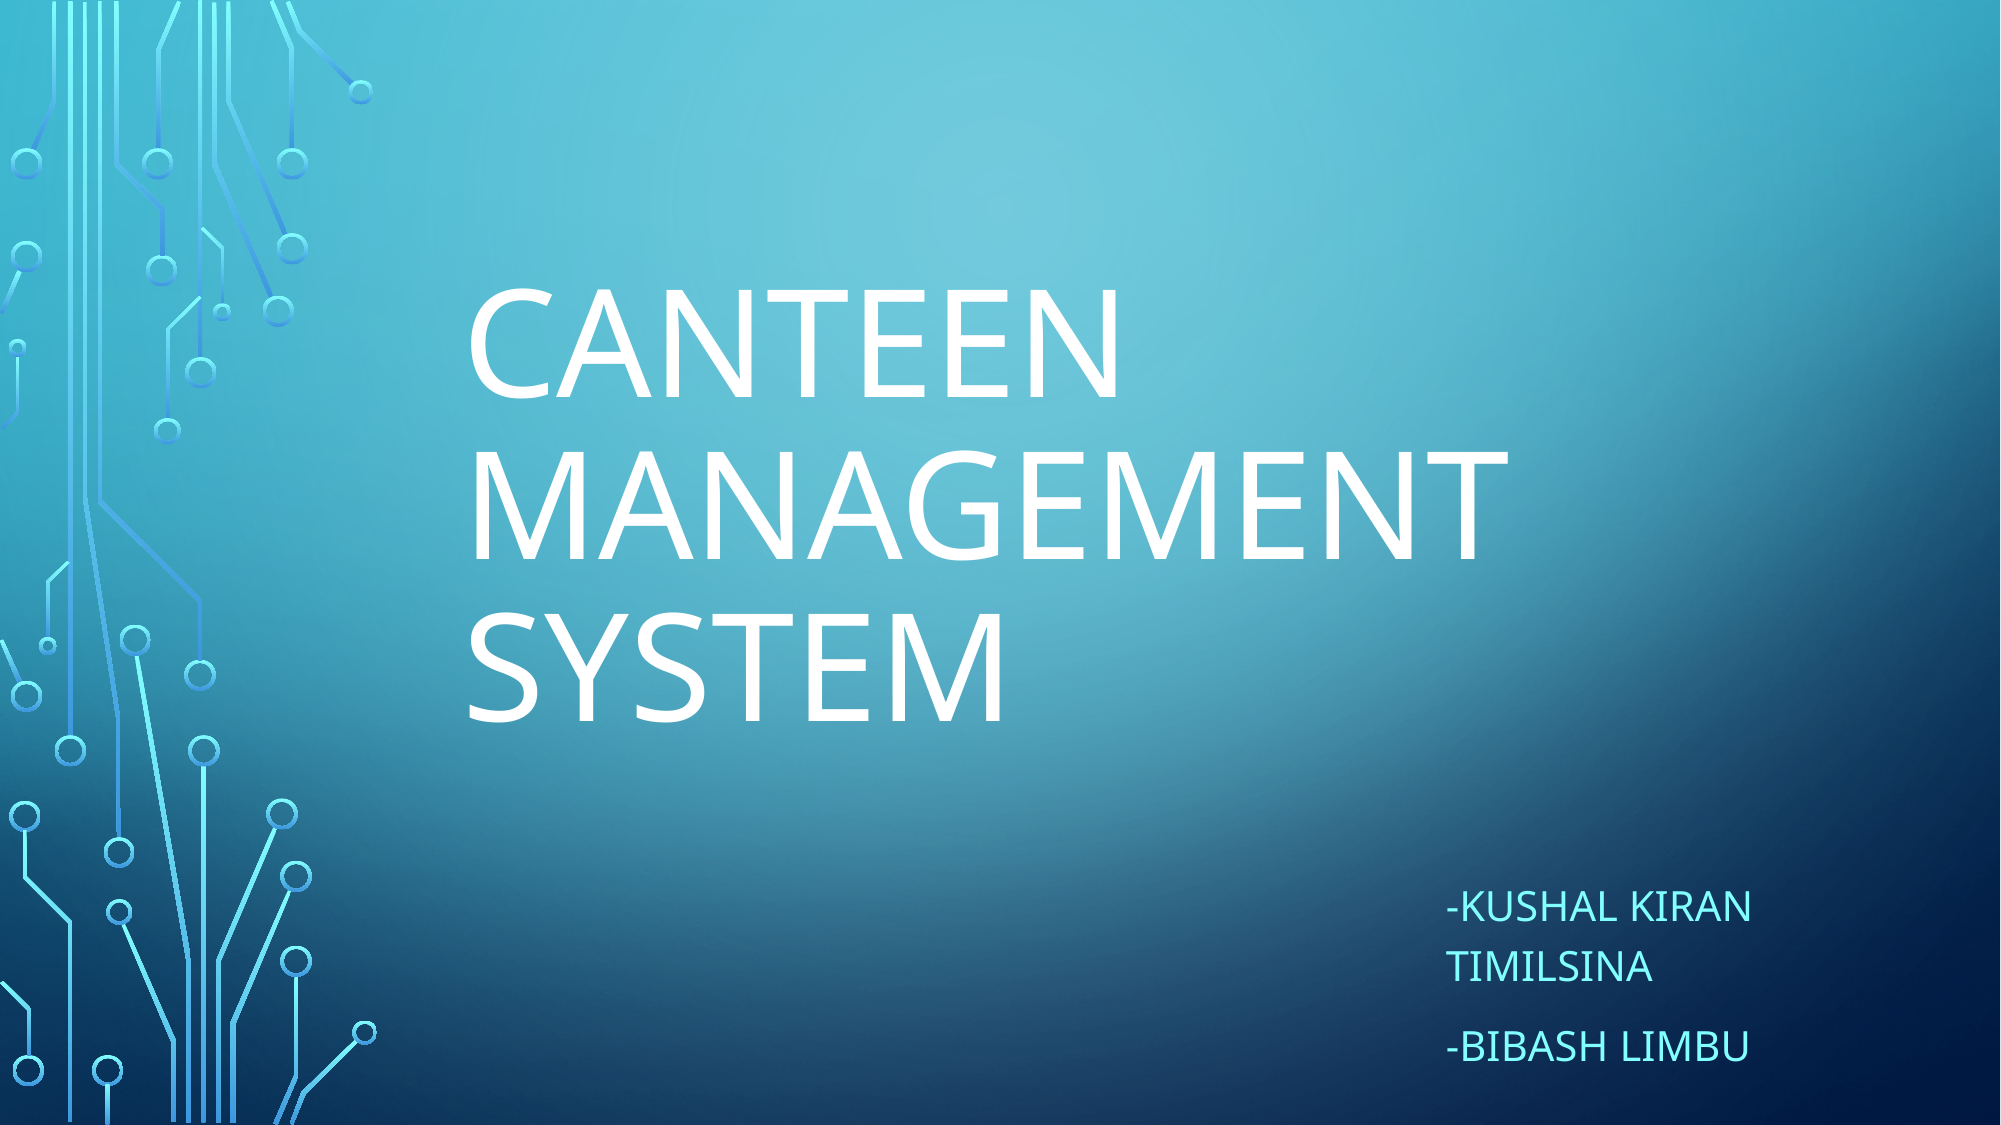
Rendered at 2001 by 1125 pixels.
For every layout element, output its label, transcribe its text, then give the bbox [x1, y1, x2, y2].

title CANTEEN MANAGEMENT SYSTEM [447, 155, 1880, 762]
subtitle -Kushal Kiran Timilsina -Bibash limbu [1430, 861, 1911, 1092]
